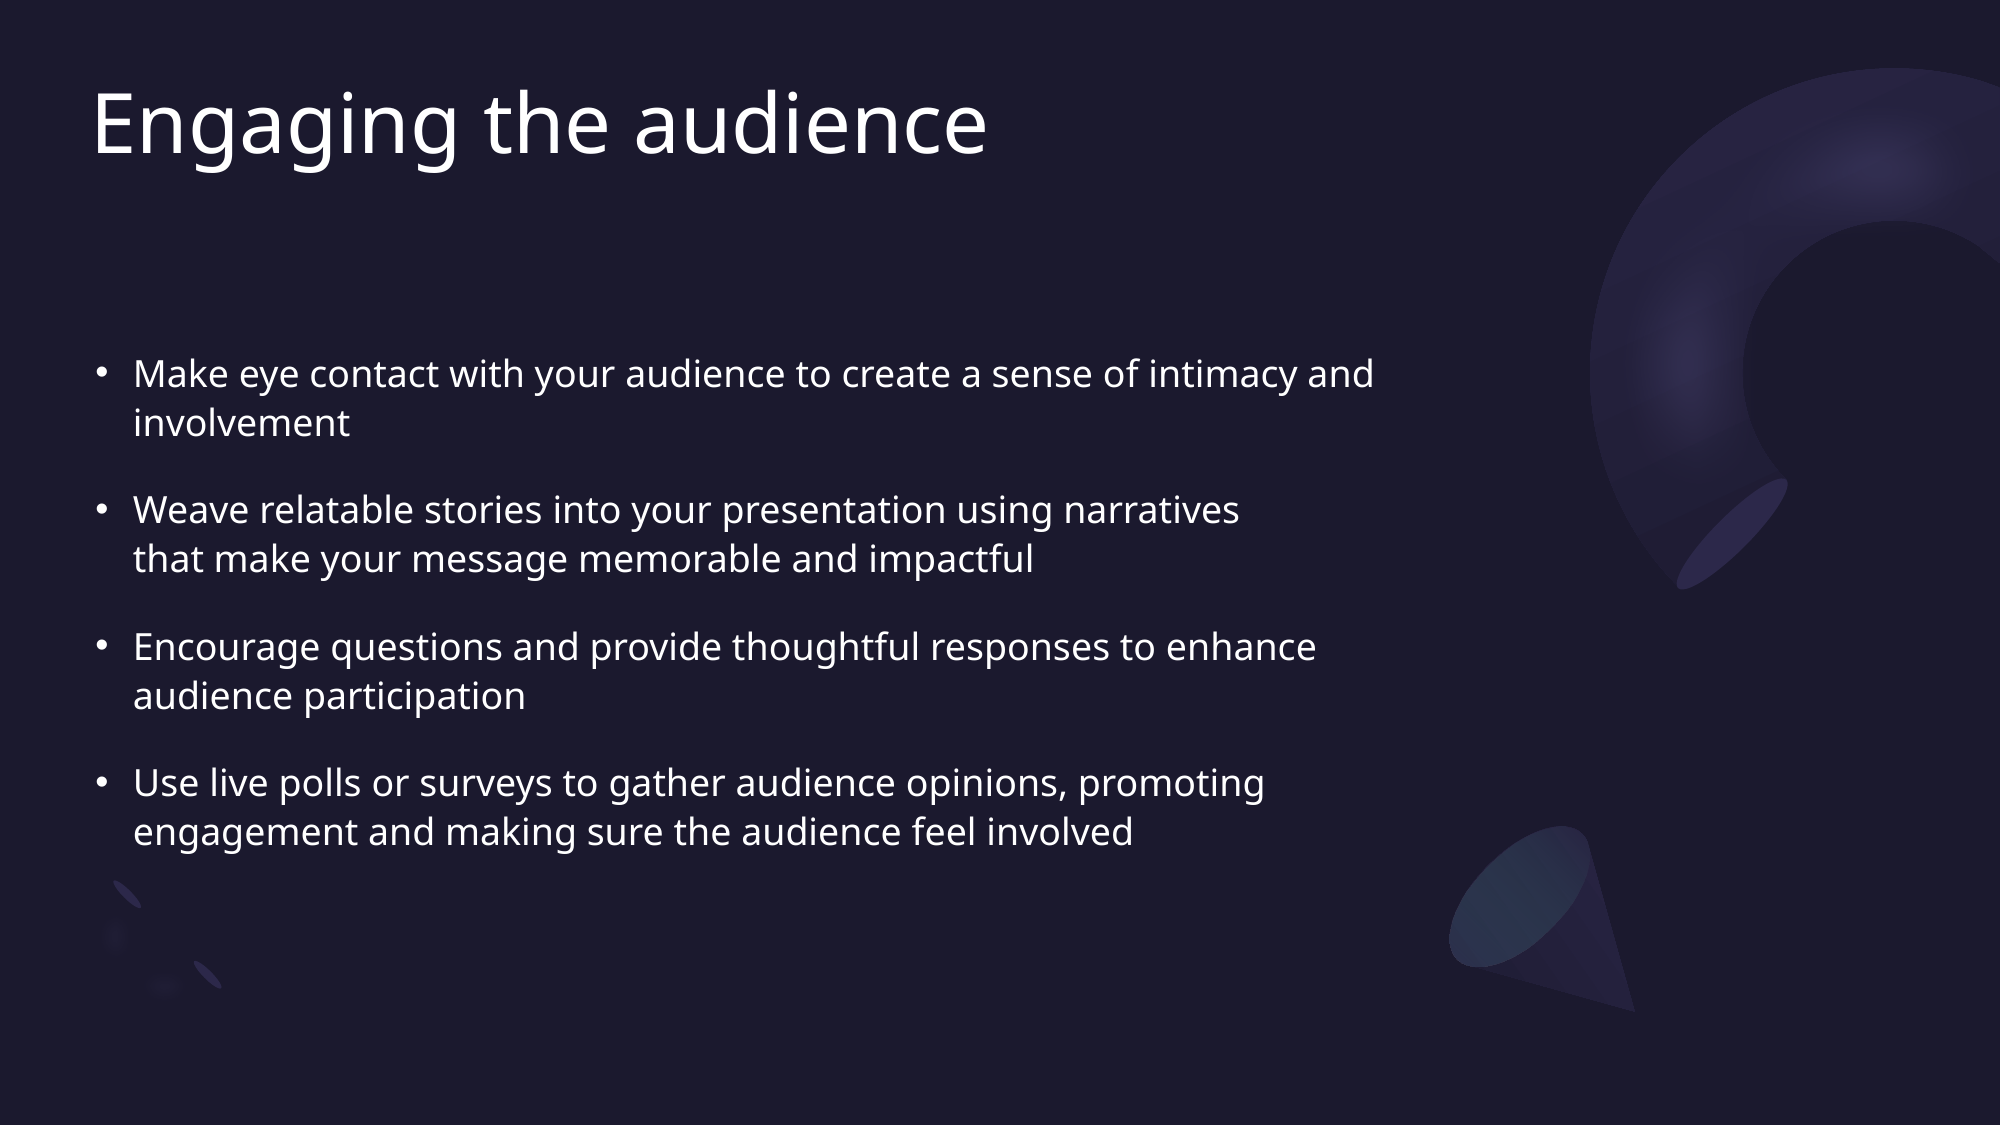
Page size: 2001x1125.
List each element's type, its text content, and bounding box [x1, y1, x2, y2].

title Engaging the audience [90, 81, 1397, 320]
list Make eye contact with your audience to create a sense of intimacy and involvement Weave relatable stories into your presentation using narratives that make your message memorable and impactful Encourage questions and provide thoughtful responses to enhance audience participation Use live polls or surveys to gather audience opinions, promoting engagement and making sure the audience feel involved [95, 345, 1397, 998]
